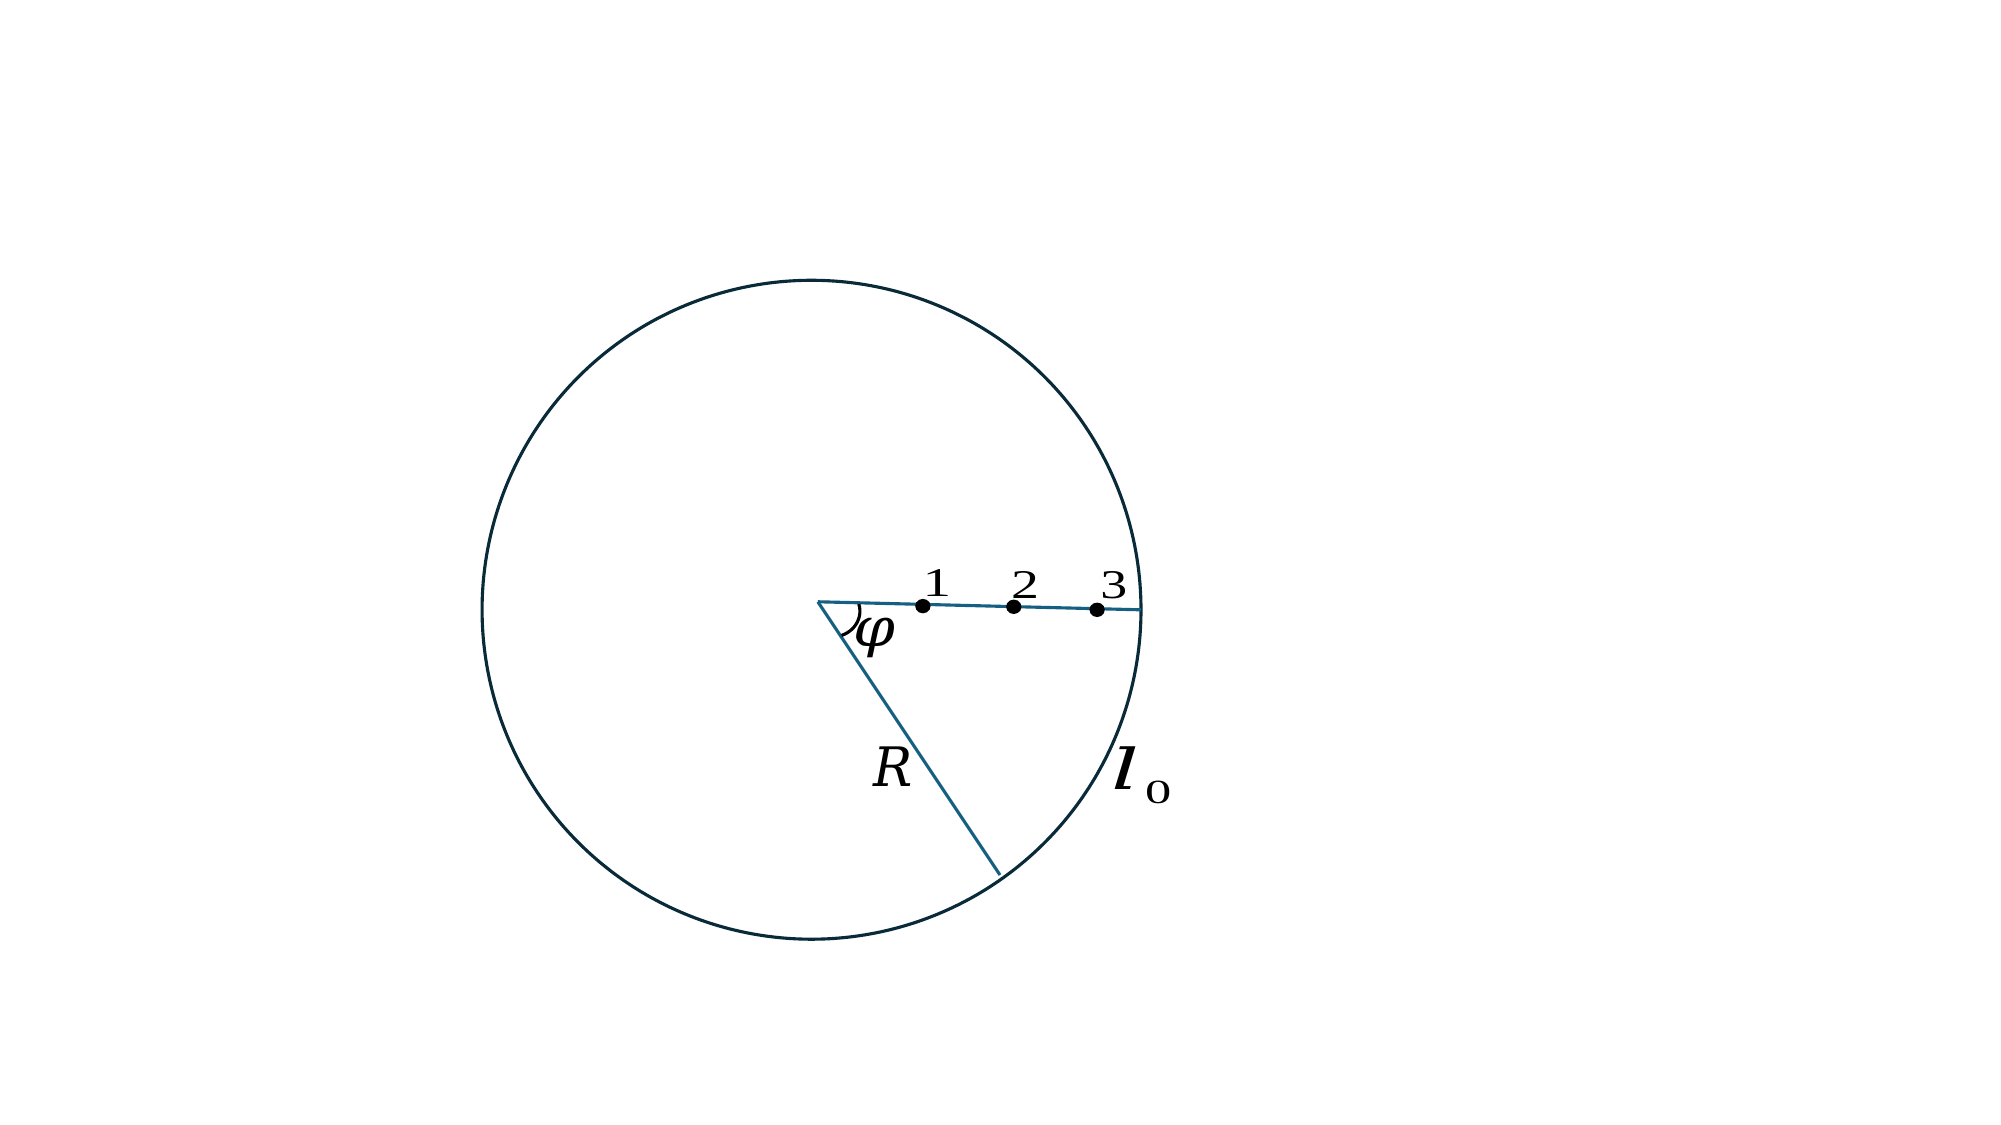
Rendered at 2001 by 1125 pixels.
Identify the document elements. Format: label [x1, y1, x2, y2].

text_box [915, 597, 931, 601]
text_box [817, 611, 1001, 876]
text_box [1088, 611, 1107, 619]
text_box [1005, 611, 1022, 616]
text_box [817, 601, 1142, 611]
text_box [480, 278, 1143, 941]
